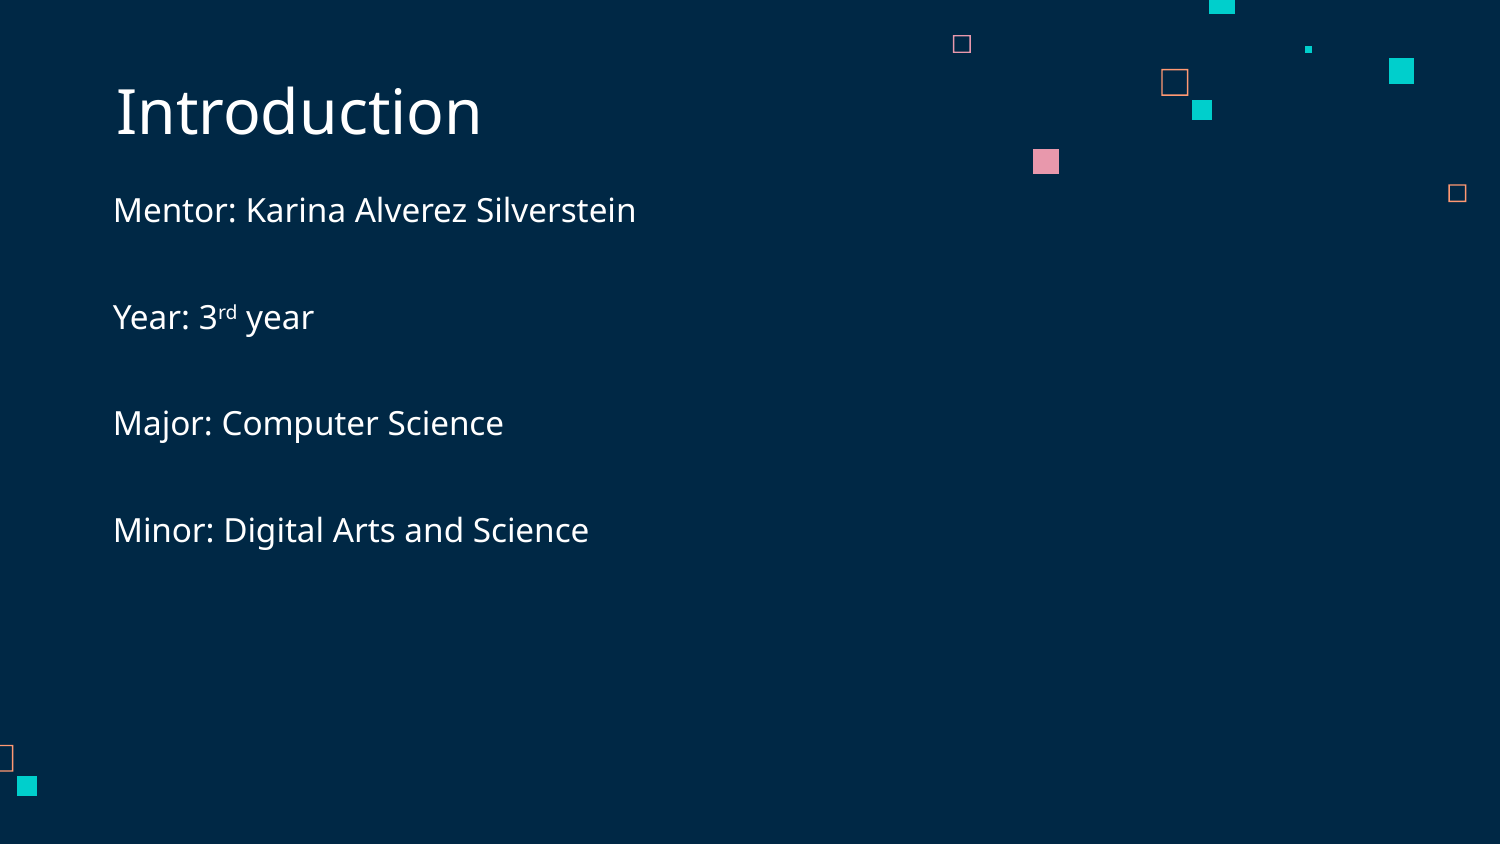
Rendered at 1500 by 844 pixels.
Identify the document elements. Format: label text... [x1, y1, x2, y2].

title Introduction [101, 67, 878, 163]
list Mentor: Karina Alverez Silverstein Year: 3rd year Major: Computer Science Minor: Digital Arts and Science [97, 174, 1389, 796]
